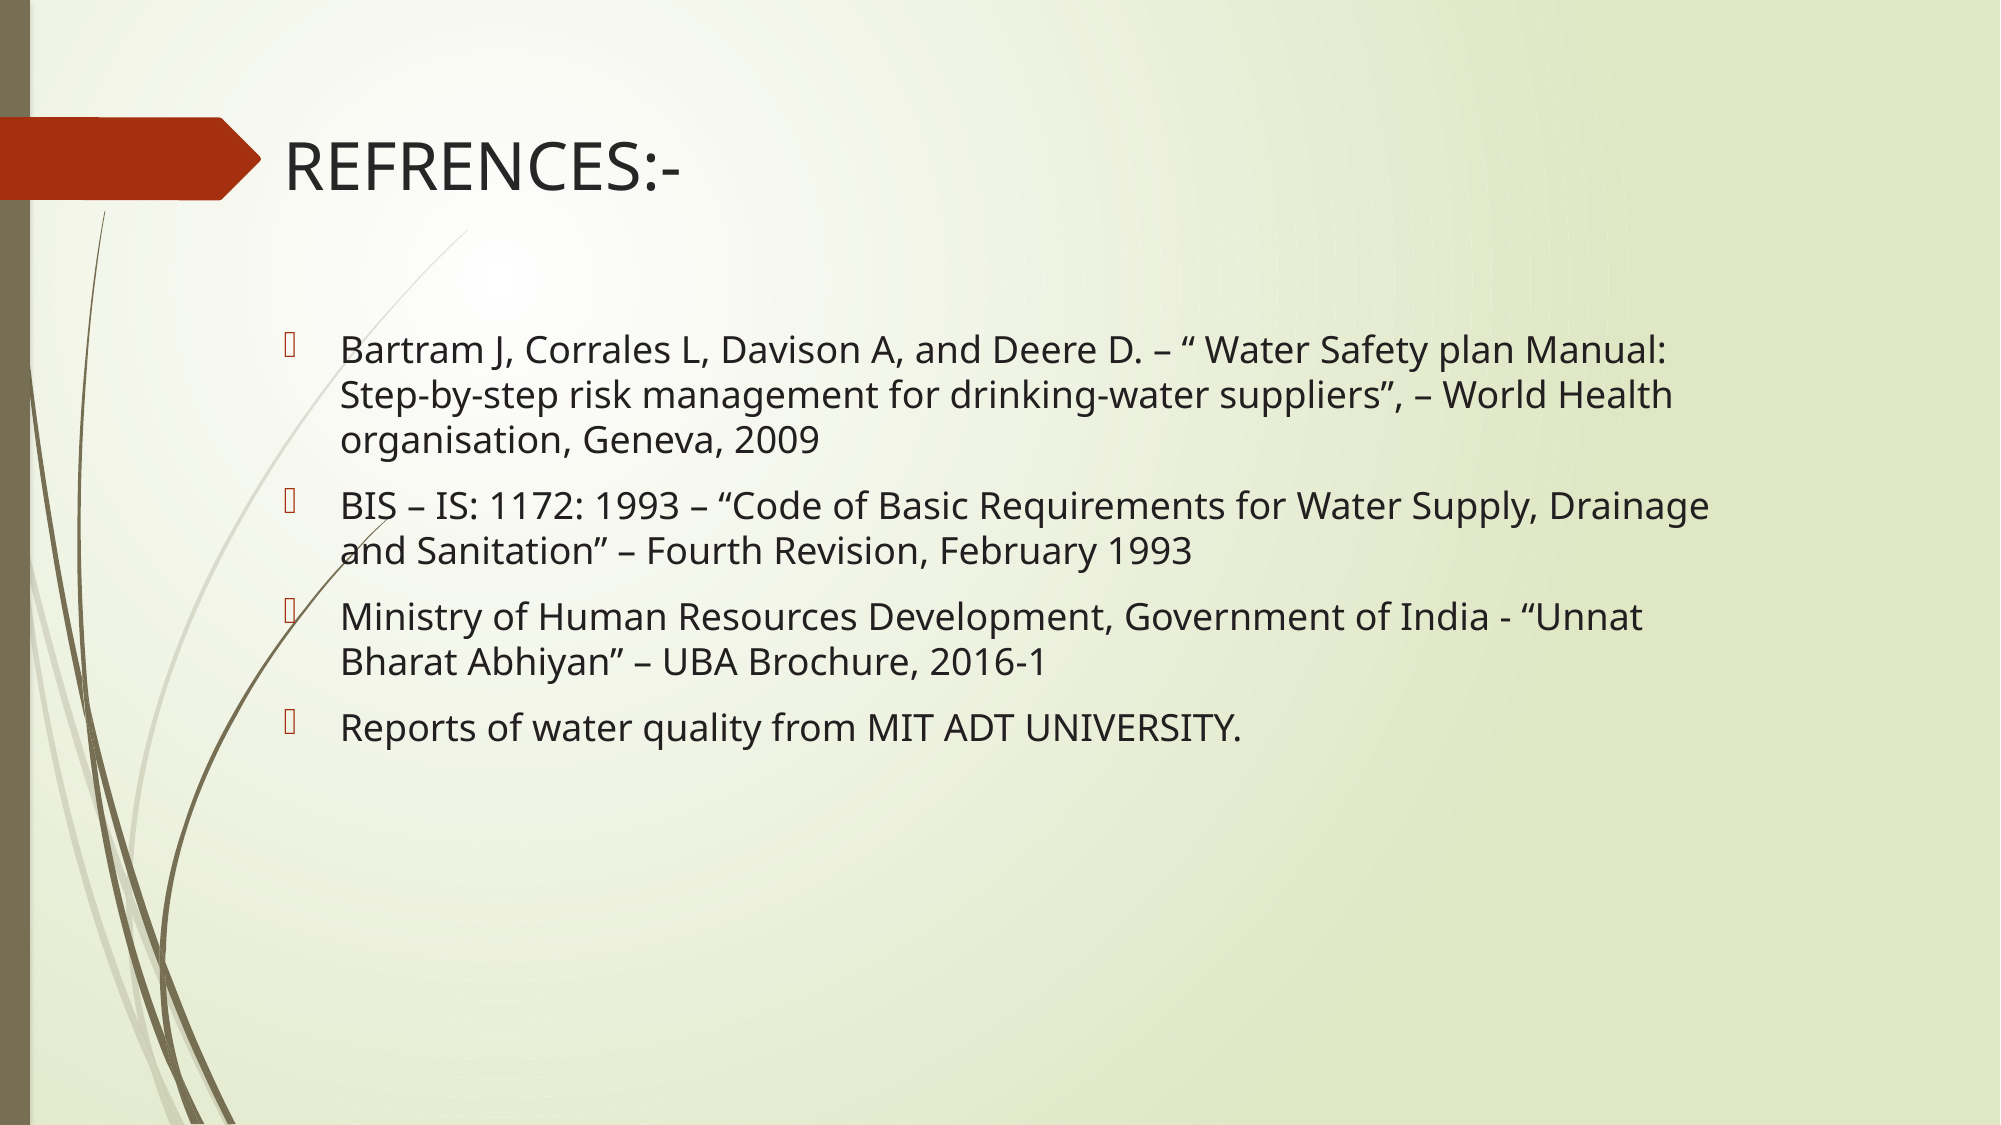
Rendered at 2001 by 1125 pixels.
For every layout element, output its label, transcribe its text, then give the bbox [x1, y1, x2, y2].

title REFRENCES:- [269, 116, 1731, 218]
list Bartram J, Corrales L, Davison A, and Deere D. – “ Water Safety plan Manual: Step-by-step risk management for drinking-water suppliers”, – World Health organisation, Geneva, 2009 BIS – IS: 1172: 1993 – “Code of Basic Requirements for Water Supply, Drainage and Sanitation” – Fourth Revision, February 1993 Ministry of Human Resources Development, Government of India - “Unnat Bharat Abhiyan” – UBA Brochure, 2016-1 Reports of water quality from MIT ADT UNIVERSITY. [268, 252, 1731, 873]
